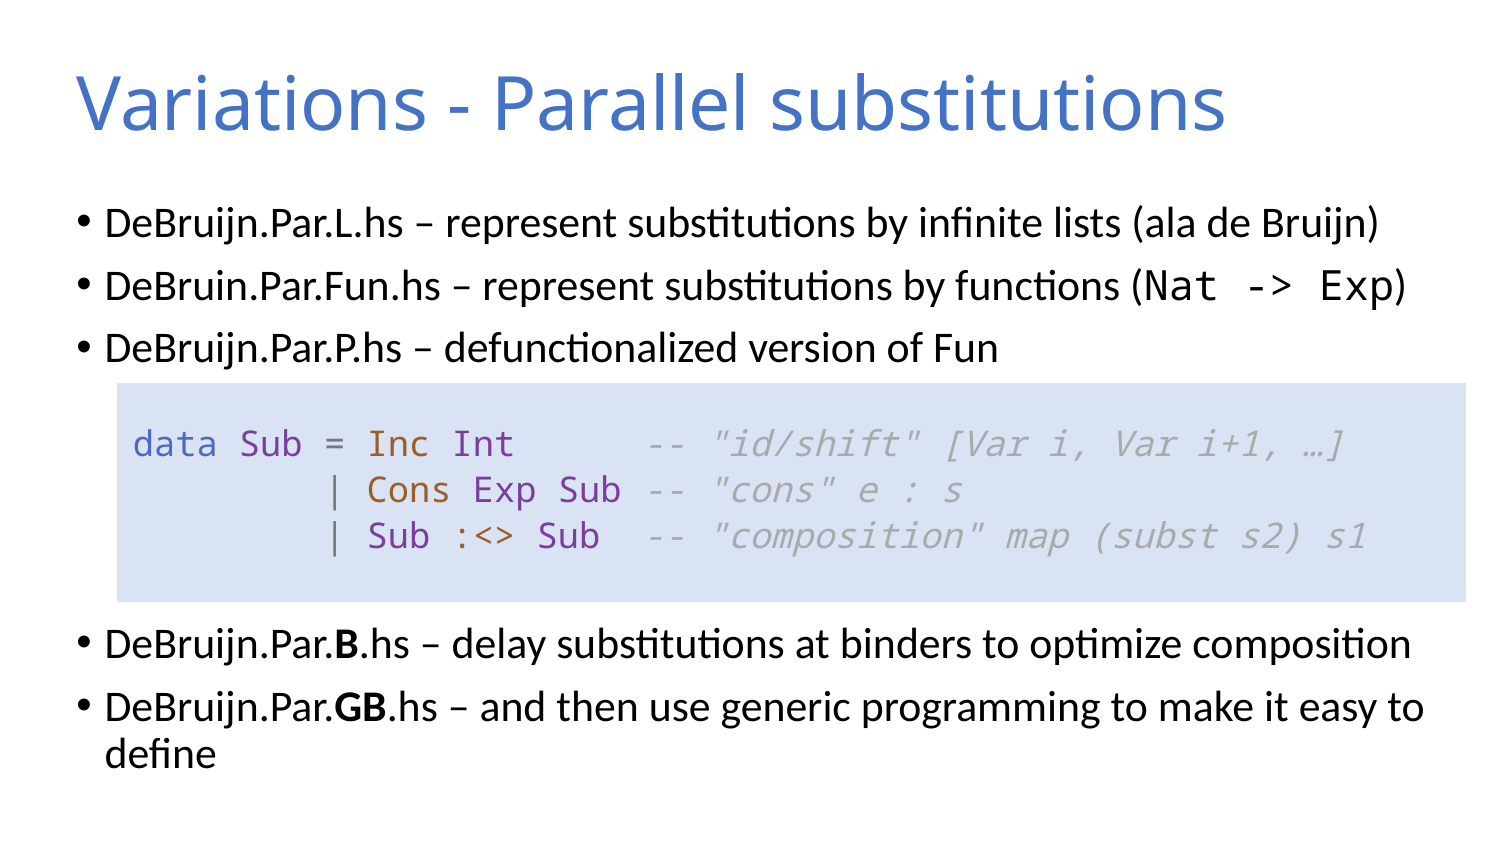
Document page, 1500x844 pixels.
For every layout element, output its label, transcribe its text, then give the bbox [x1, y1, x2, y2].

title Variations - Parallel substitutions [61, 39, 1356, 174]
list DeBruijn.Par.L.hs – represent substitutions by infinite lists (ala de Bruijn) DeBruin.Par.Fun.hs – represent substitutions by functions (Nat -> Exp) DeBruijn.Par.P.hs – defunctionalized version of Fun data Sub = Inc Int -- "id/shift" [Var i, Var i+1, …] | Cons Exp Sub -- "cons" e : s | Sub :<> Sub -- "composition" map (subst s2) s1 DeBruijn.Par.B.hs – delay substitutions at binders to optimize composition DeBruijn.Par.GB.hs – and then use generic programming to make it easy to define [61, 191, 1466, 760]
